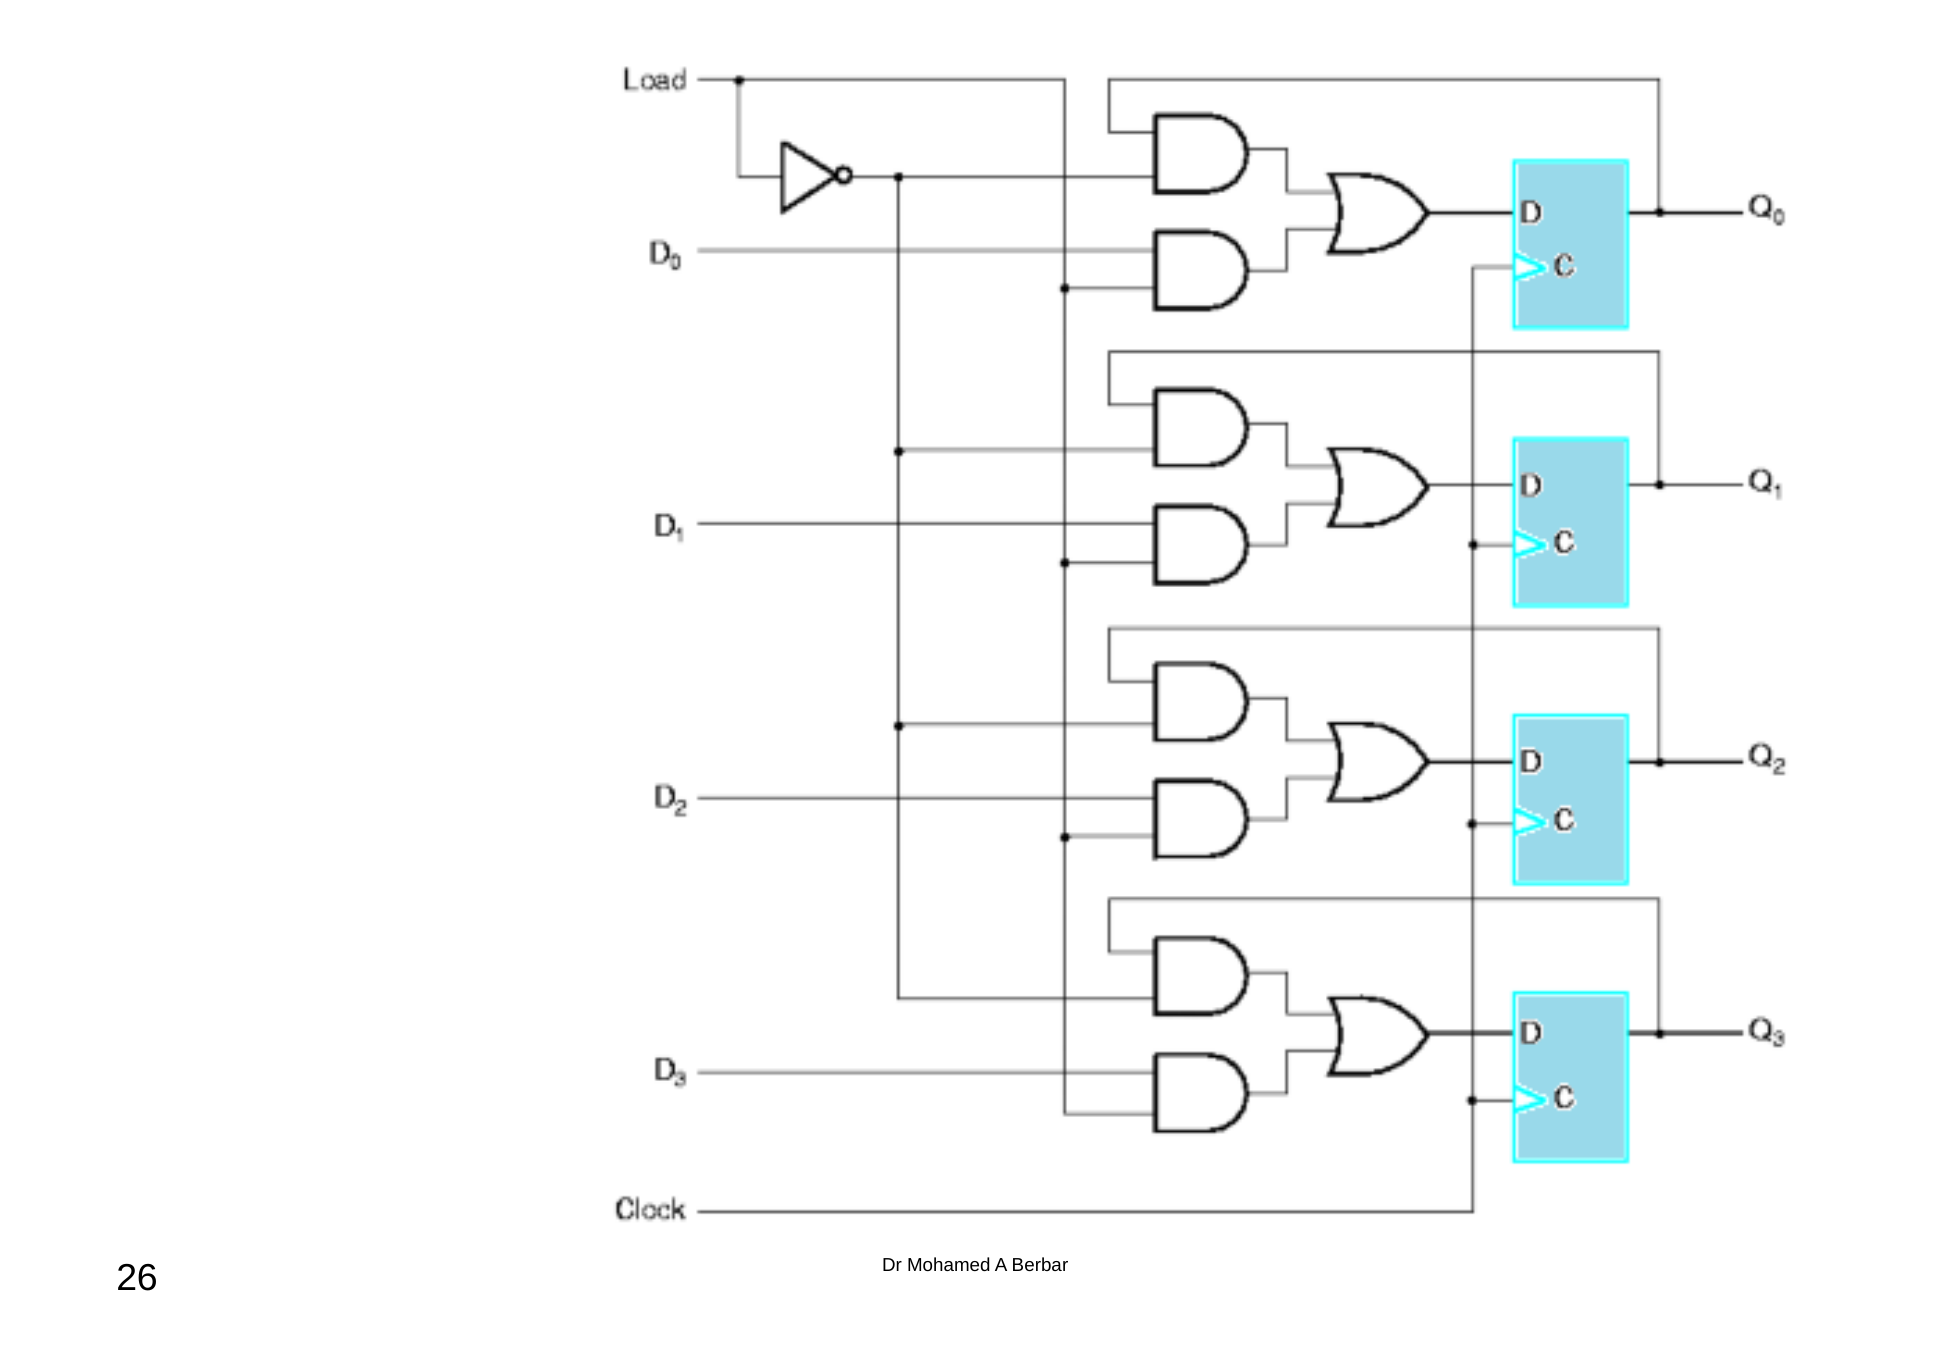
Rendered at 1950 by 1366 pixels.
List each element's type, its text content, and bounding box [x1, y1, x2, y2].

slide_number 26 [97, 1242, 553, 1339]
picture [587, 32, 1805, 1253]
footer Dr Mohamed A Berbar [665, 1260, 1285, 1339]
